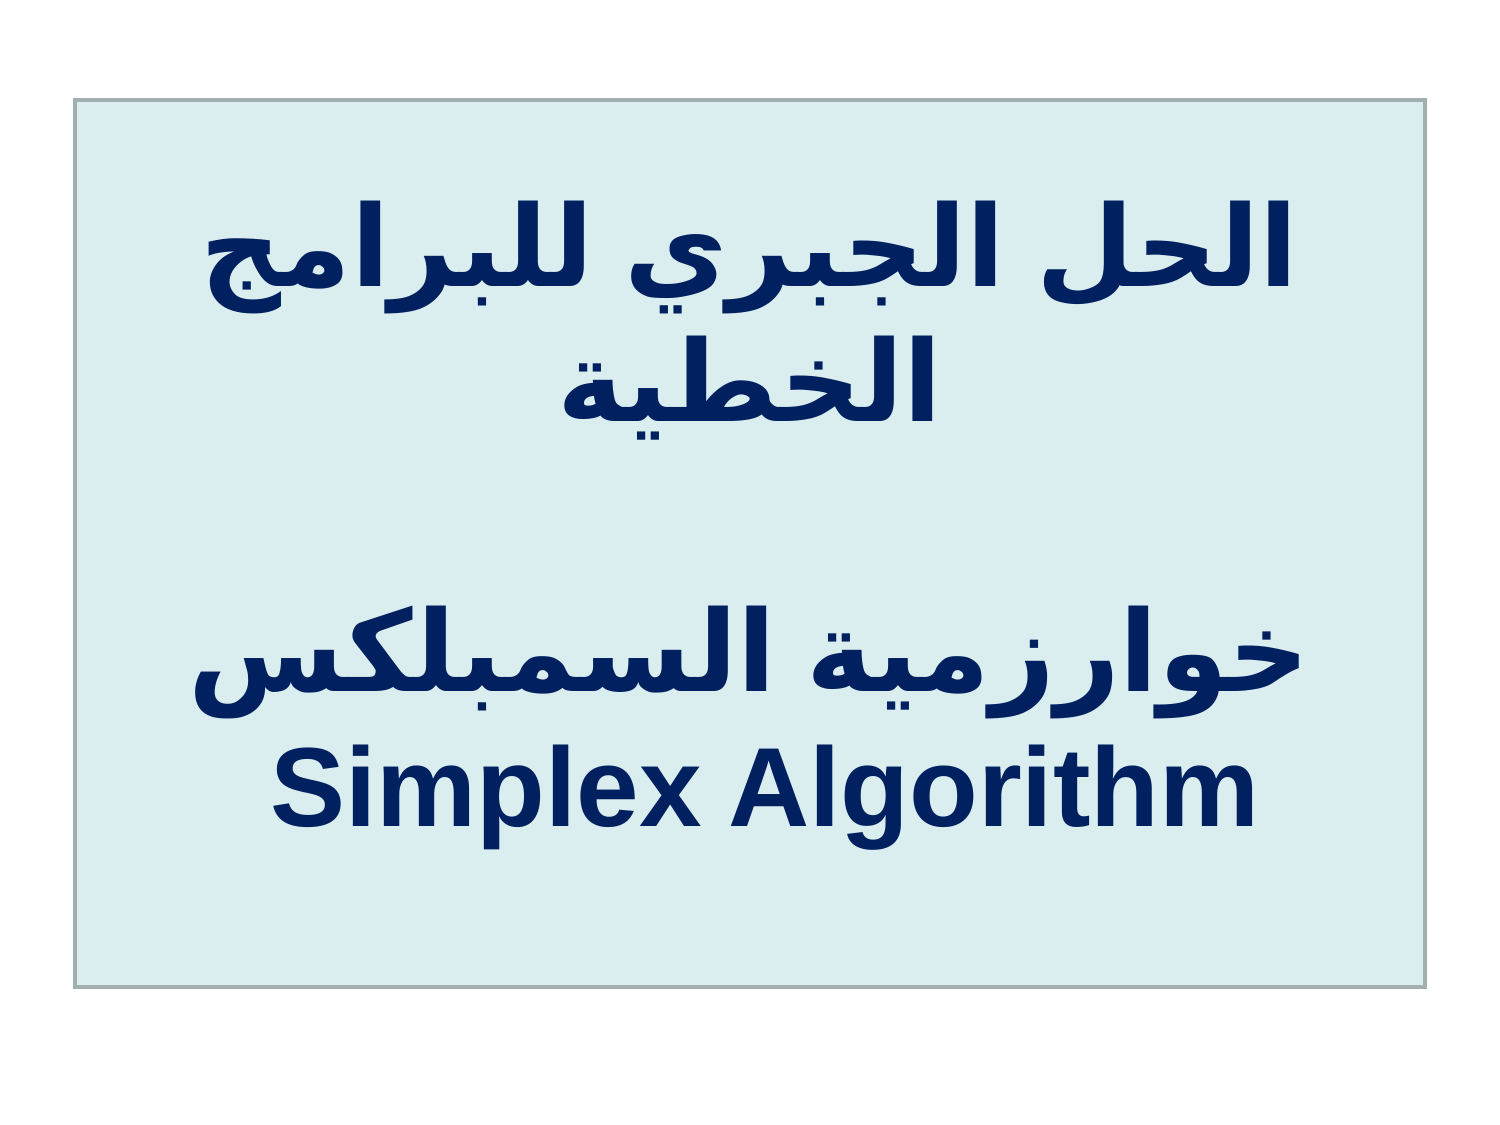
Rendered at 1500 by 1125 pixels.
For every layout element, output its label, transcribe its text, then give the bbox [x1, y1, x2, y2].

title الحل الجبري للبرامج الخطية خوارزمية السمبلكس Simplex Algorithm [73, 98, 1427, 989]
